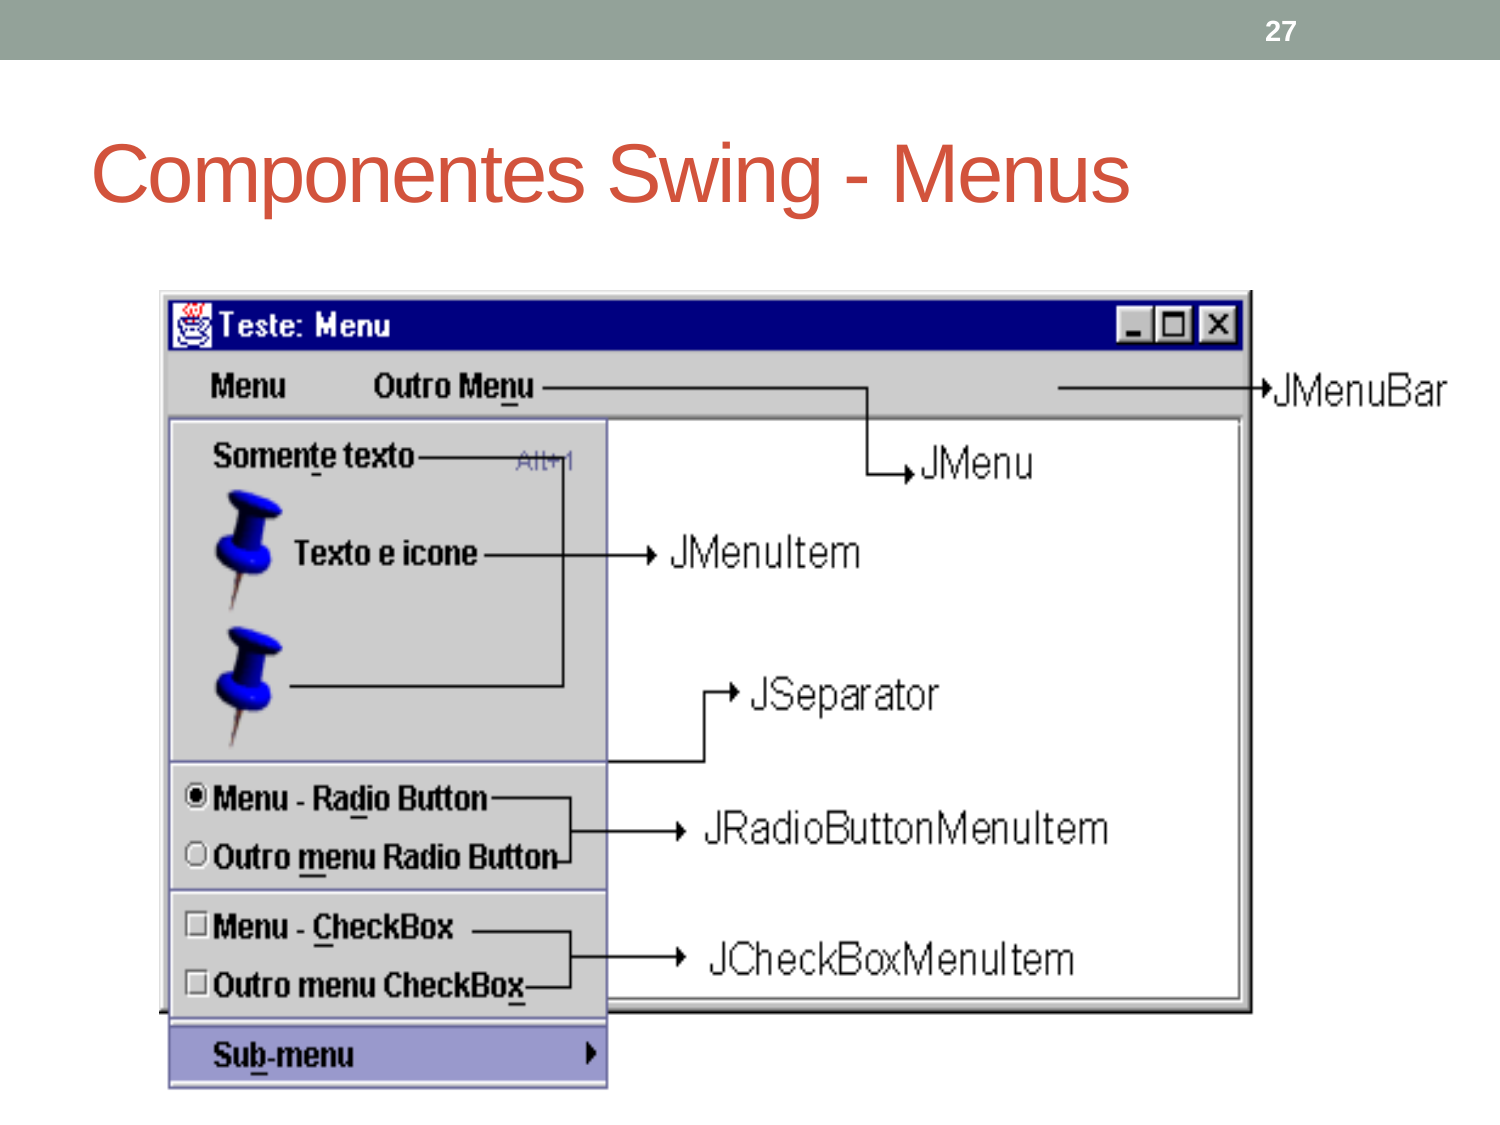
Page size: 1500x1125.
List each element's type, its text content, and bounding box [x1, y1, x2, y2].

title Componentes Swing - Menus [75, 87, 1425, 250]
slide_number 27 [1250, 3, 1425, 57]
picture [159, 290, 1460, 1104]
